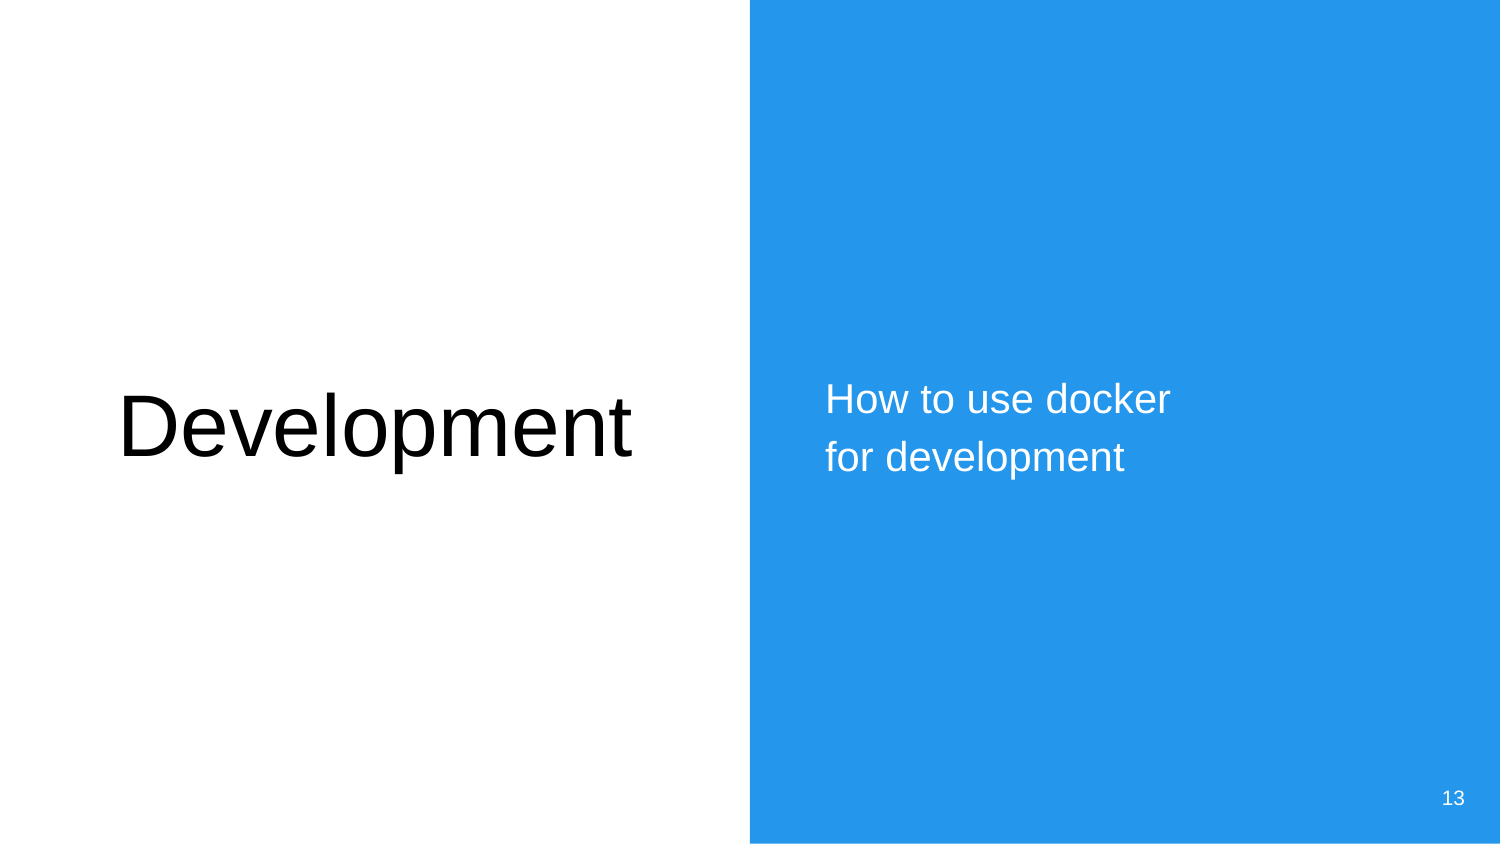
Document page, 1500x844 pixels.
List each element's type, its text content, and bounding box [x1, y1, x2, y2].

title Development [43, 300, 708, 544]
list How to use docker for development [810, 118, 1440, 725]
slide_number ‹#› [1389, 764, 1480, 830]
